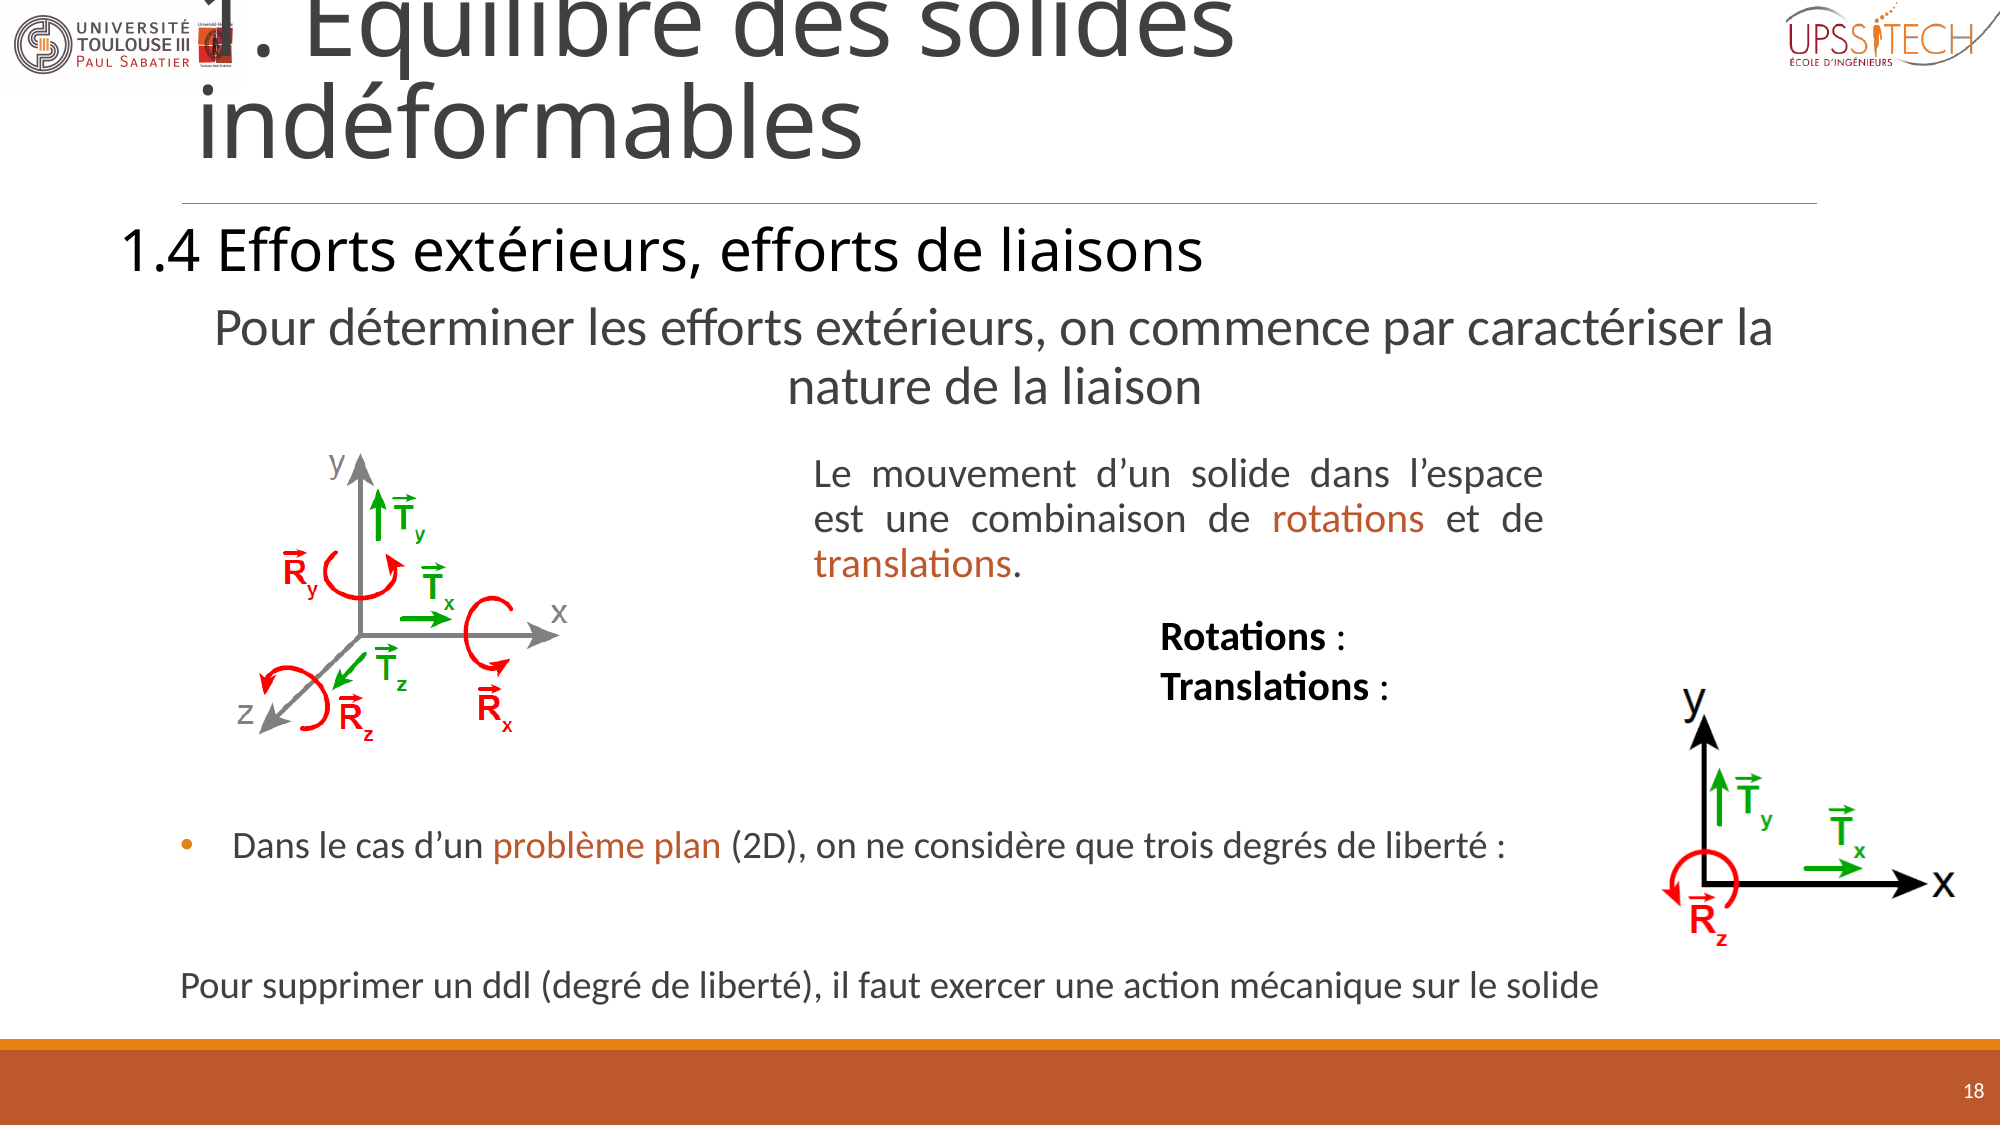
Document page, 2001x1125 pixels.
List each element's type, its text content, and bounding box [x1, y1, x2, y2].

title 1. Équilibre des solides indéformables [180, 47, 1830, 187]
picture [230, 447, 573, 756]
picture [1645, 679, 1976, 957]
text_box 1.4 Efforts extérieurs, efforts de liaisons [104, 205, 1219, 291]
picture [0, 0, 246, 90]
slide_number 18 [1784, 1059, 2000, 1120]
text_box Le mouvement d’un solide dans l’espace est une combinaison de rotations et de translations. [765, 444, 1545, 604]
picture [1784, 0, 2000, 69]
